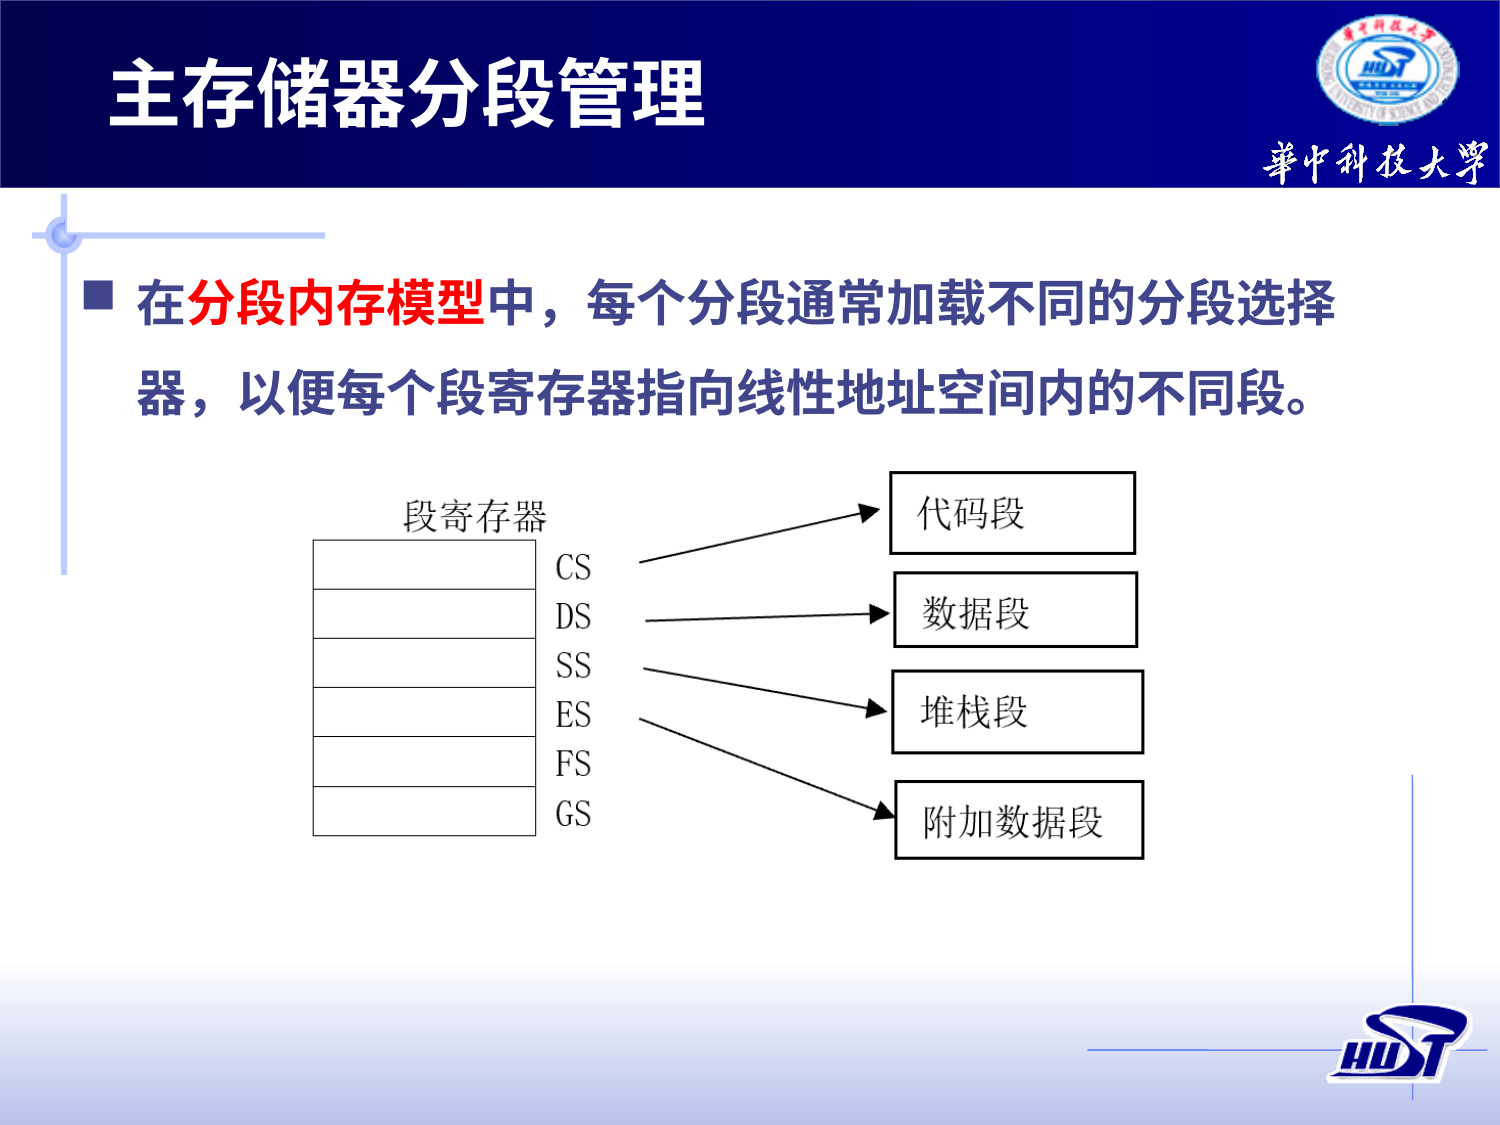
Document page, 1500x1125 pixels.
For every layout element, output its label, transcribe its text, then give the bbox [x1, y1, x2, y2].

picture [1316, 14, 1460, 126]
text_box 在分段内存模型中，每个分段通常加载不同的分段选择器，以便每个段寄存器指向线性地址空间内的不同段。 [64, 234, 1412, 430]
picture [277, 467, 1173, 870]
picture [1262, 140, 1488, 185]
text_box 主存储器分段管理 [91, 38, 722, 144]
